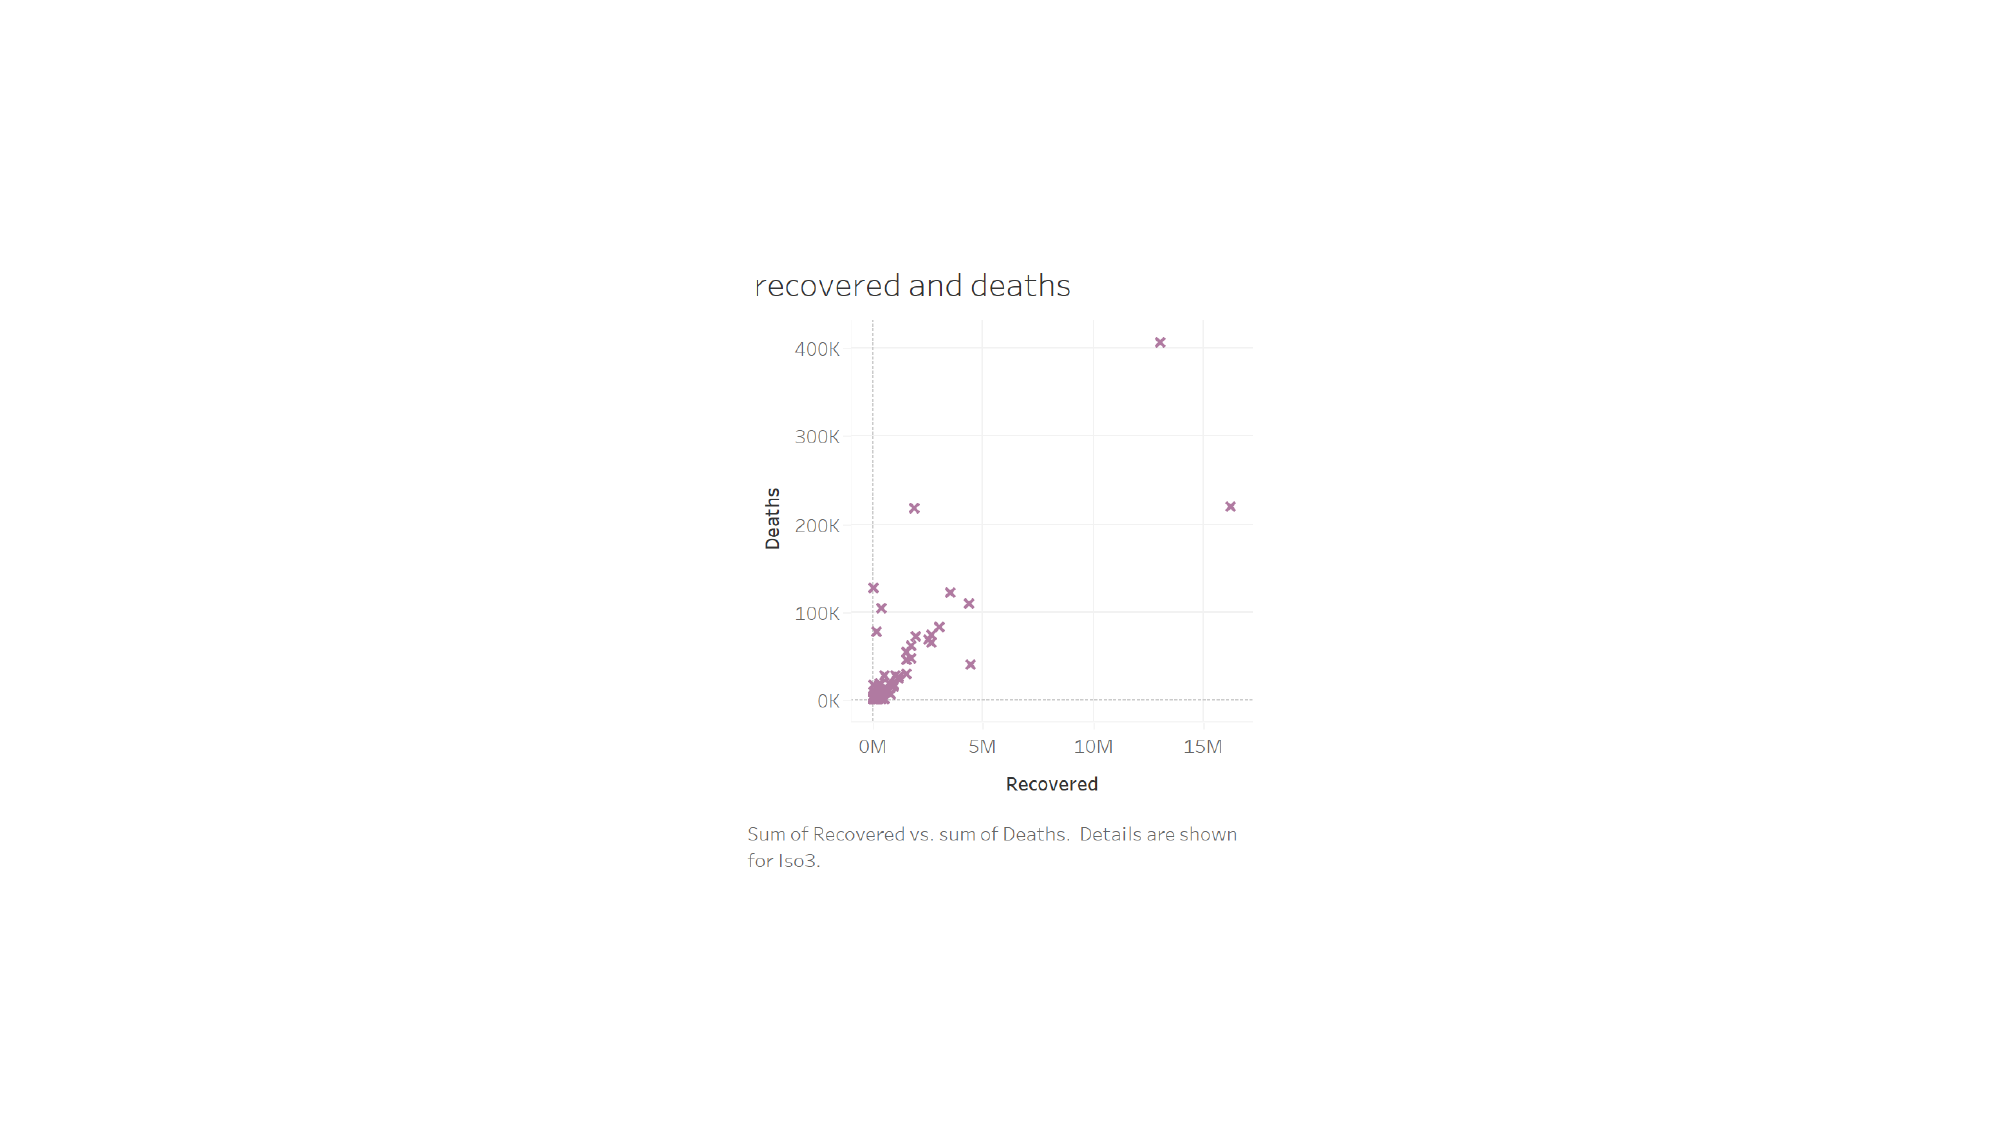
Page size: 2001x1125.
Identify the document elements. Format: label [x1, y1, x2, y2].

picture [747, 252, 1253, 873]
